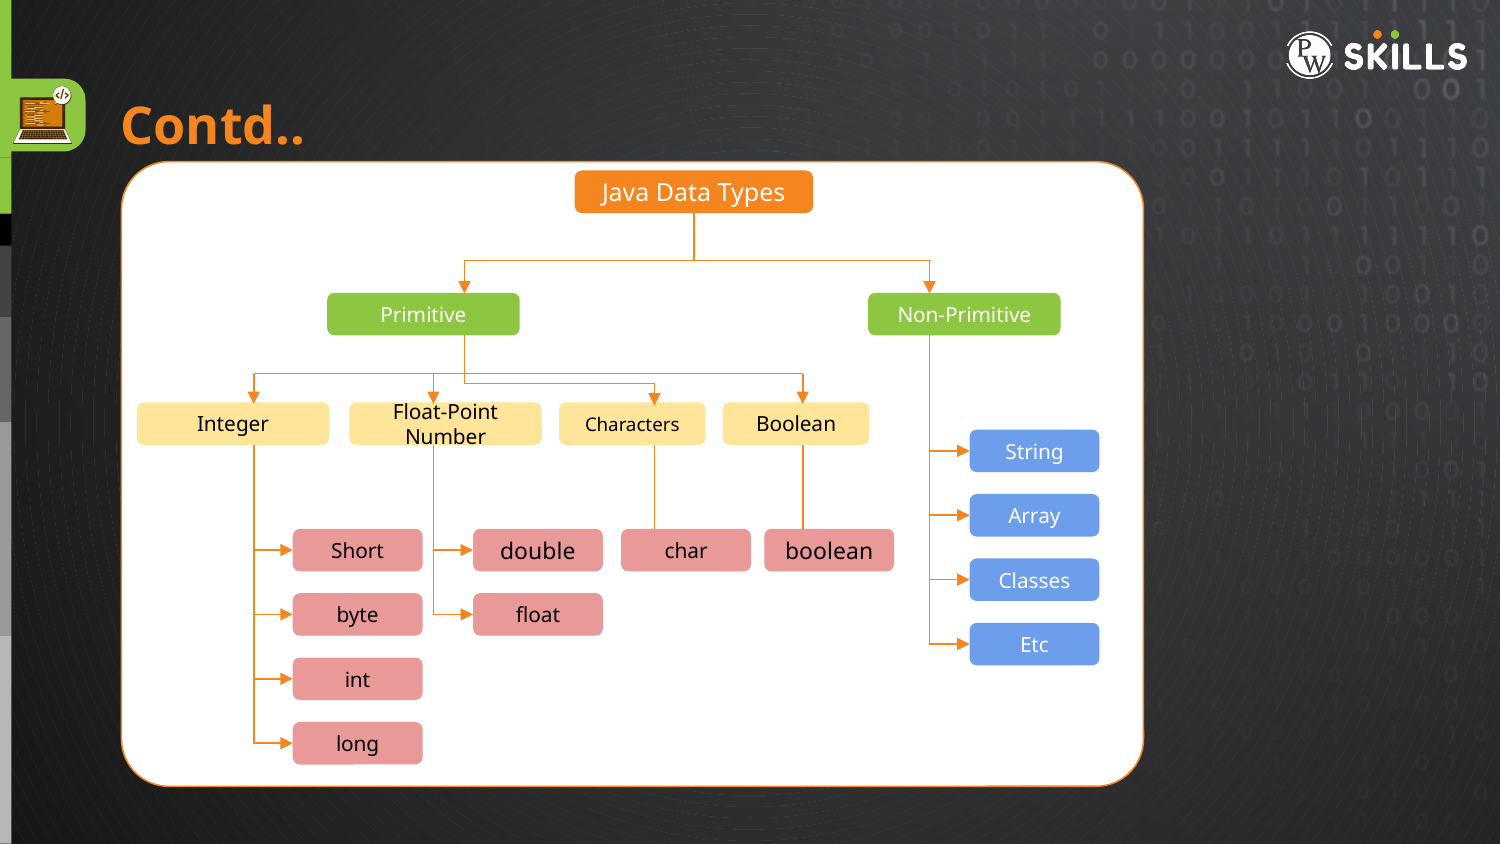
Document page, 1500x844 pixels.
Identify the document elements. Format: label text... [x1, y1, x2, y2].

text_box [121, 161, 1144, 787]
text_box Contd.. [105, 68, 1281, 170]
picture [13, 86, 73, 144]
picture [1286, 30, 1467, 79]
